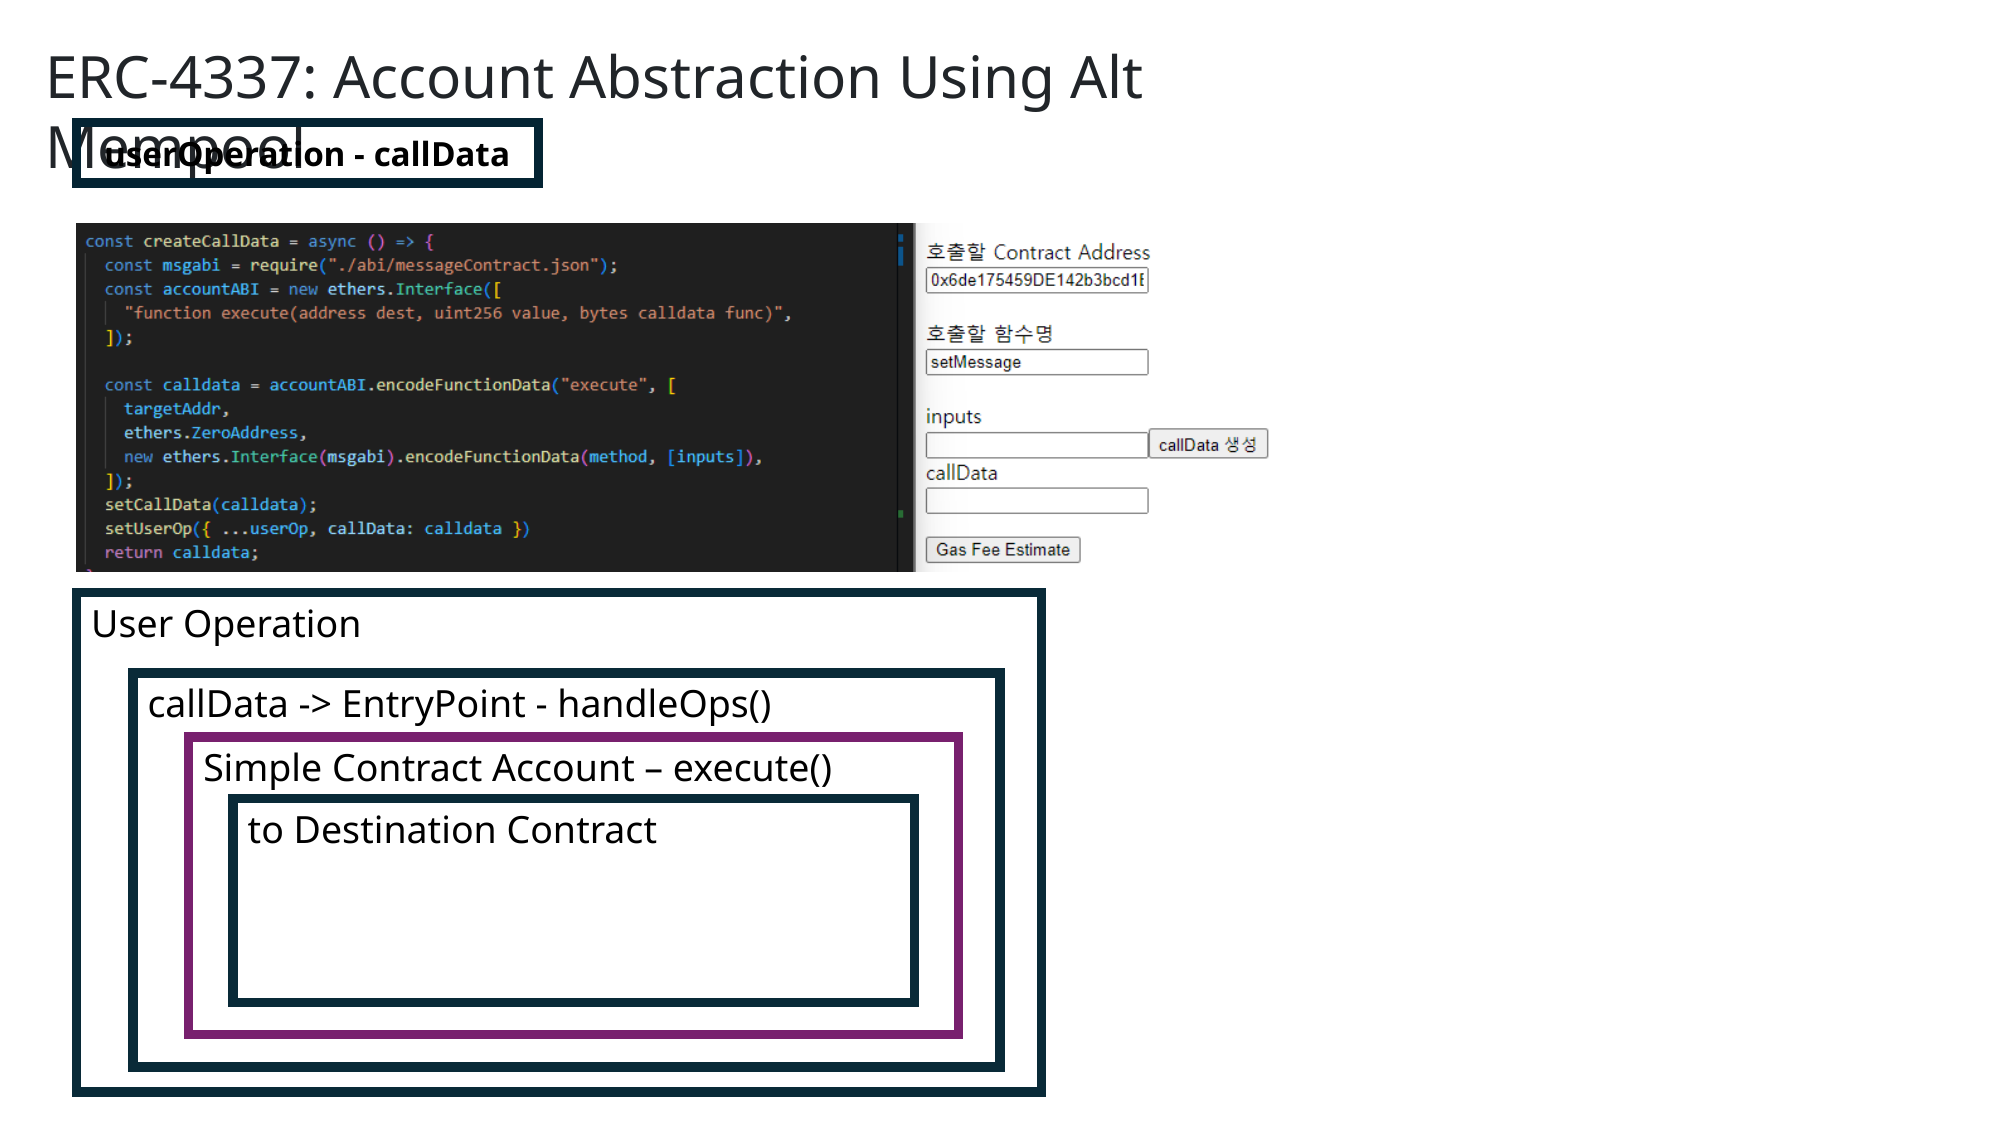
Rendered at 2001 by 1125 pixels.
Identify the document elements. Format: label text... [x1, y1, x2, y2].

text_box Simple Contract Account – execute() [187, 735, 960, 1036]
text_box userOperation - callData [75, 121, 540, 184]
text_box ERC-4337: Account Abstraction Using Alt Mempool [30, 32, 1276, 188]
text_box callData -> EntryPoint - handleOps() [131, 671, 1001, 1069]
text_box User Operation [75, 591, 1043, 1094]
text_box to Destination Contract [231, 797, 916, 1004]
picture [75, 222, 1277, 573]
